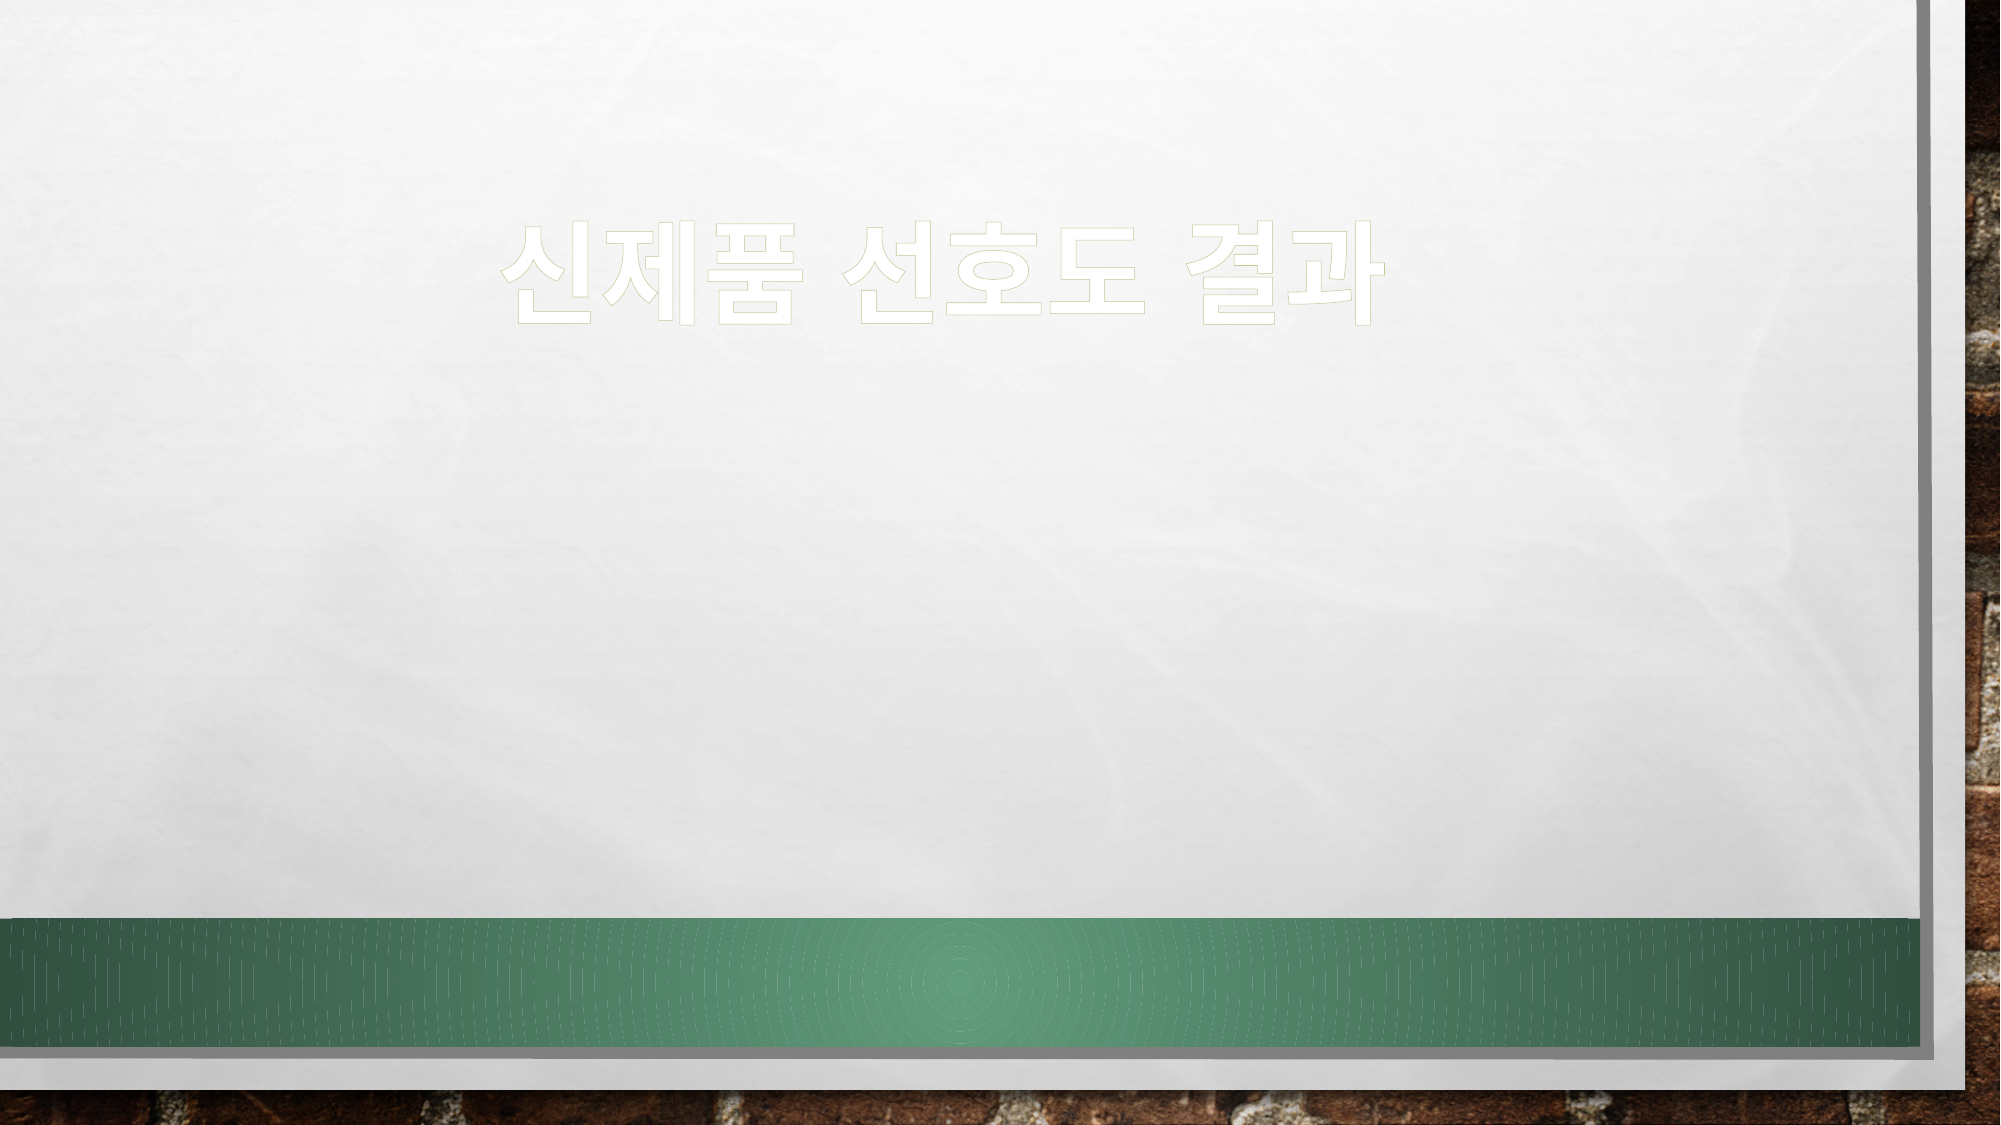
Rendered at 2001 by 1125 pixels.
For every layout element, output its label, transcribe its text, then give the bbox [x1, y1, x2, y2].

text_box 신제품 선호도 결과 [481, 195, 1403, 346]
picture [0, 0, 2000, 1125]
